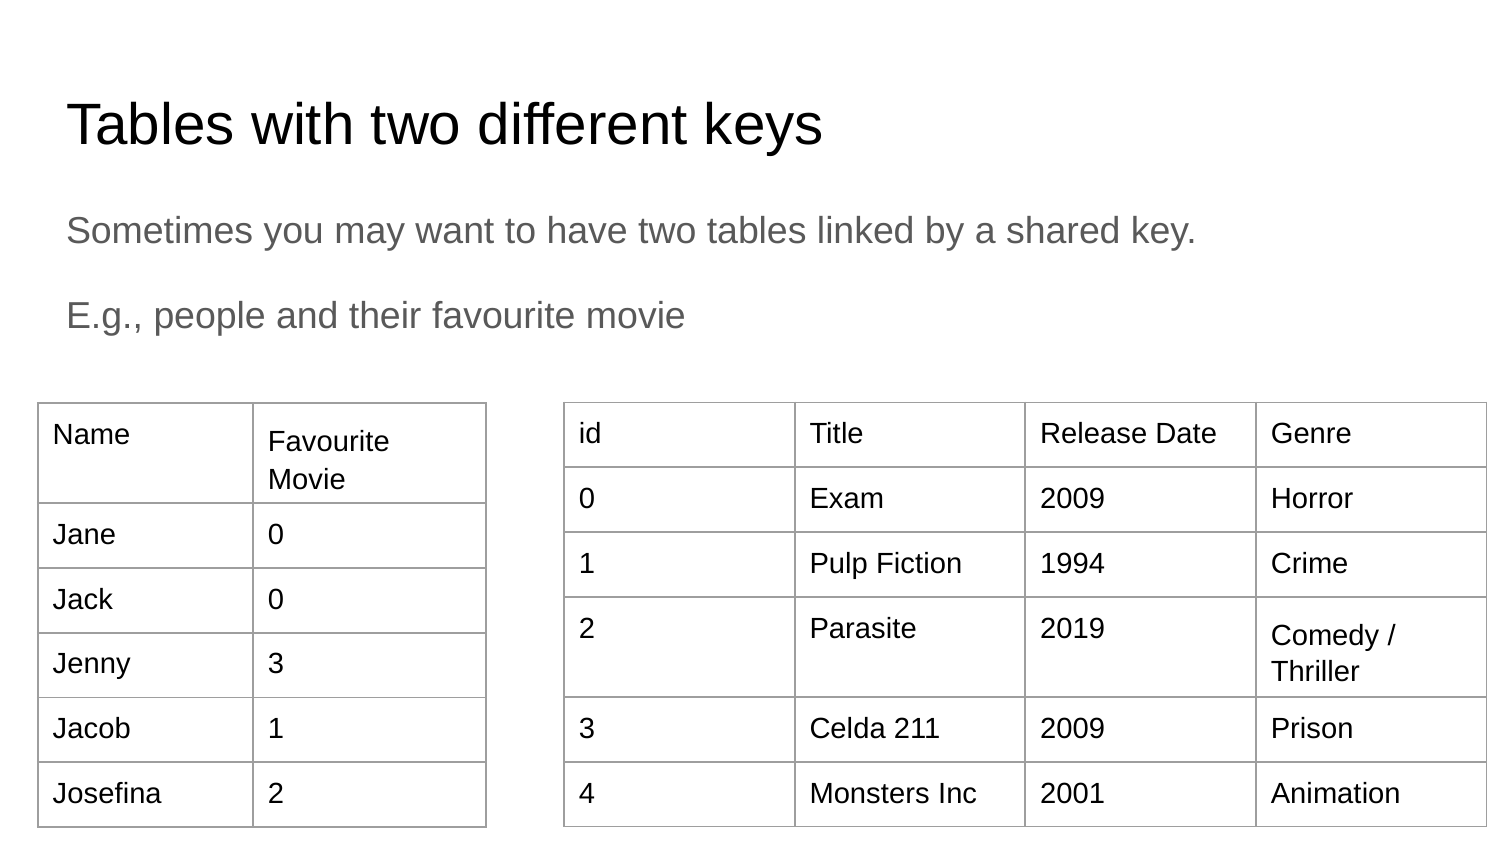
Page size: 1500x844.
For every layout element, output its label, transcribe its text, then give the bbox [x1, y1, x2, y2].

table_cell Josefina [39, 763, 252, 826]
table_cell 2 [254, 763, 485, 826]
table_cell Monsters Inc [796, 763, 1024, 826]
table_cell 0 [254, 569, 485, 632]
table_cell 1 [254, 698, 485, 761]
table_cell 1994 [1026, 533, 1255, 596]
table_cell Comedy / Thriller [1257, 598, 1486, 696]
table_header Title [796, 403, 1024, 466]
table_cell 2009 [1026, 468, 1255, 531]
table_cell 0 [254, 504, 485, 567]
title Tables with two different keys [64, 84, 1270, 228]
table_cell Parasite [796, 598, 1024, 696]
table_header Release Date [1026, 403, 1255, 466]
table_cell Animation [1257, 763, 1486, 826]
table_cell Jack [39, 569, 252, 632]
table_cell Jane [39, 504, 252, 567]
table_header id [565, 403, 794, 466]
table_cell 2009 [1026, 698, 1255, 761]
table_cell Crime [1257, 533, 1486, 596]
table_cell 2 [565, 598, 794, 696]
table_cell Horror [1257, 468, 1486, 531]
table_cell 3 [565, 698, 794, 761]
table_cell Jacob [39, 698, 252, 761]
table_header Favourite Movie [254, 404, 485, 502]
table_header Genre [1257, 403, 1486, 466]
table_cell 0 [565, 468, 794, 531]
table_cell 2001 [1026, 763, 1255, 826]
table_cell Exam [796, 468, 1024, 531]
table_cell Celda 211 [796, 698, 1024, 761]
text_box Sometimes you may want to have two tables linked by a shared key. E.g., people and their favourite movie [64, 203, 1204, 336]
table_cell 2019 [1026, 598, 1255, 696]
table_cell 4 [565, 763, 794, 826]
table_cell Pulp Fiction [796, 533, 1024, 596]
table_cell Prison [1257, 698, 1486, 761]
table_cell 1 [565, 533, 794, 596]
table_cell 3 [254, 634, 485, 697]
table_cell Jenny [39, 634, 252, 697]
table_header Name [39, 404, 252, 502]
